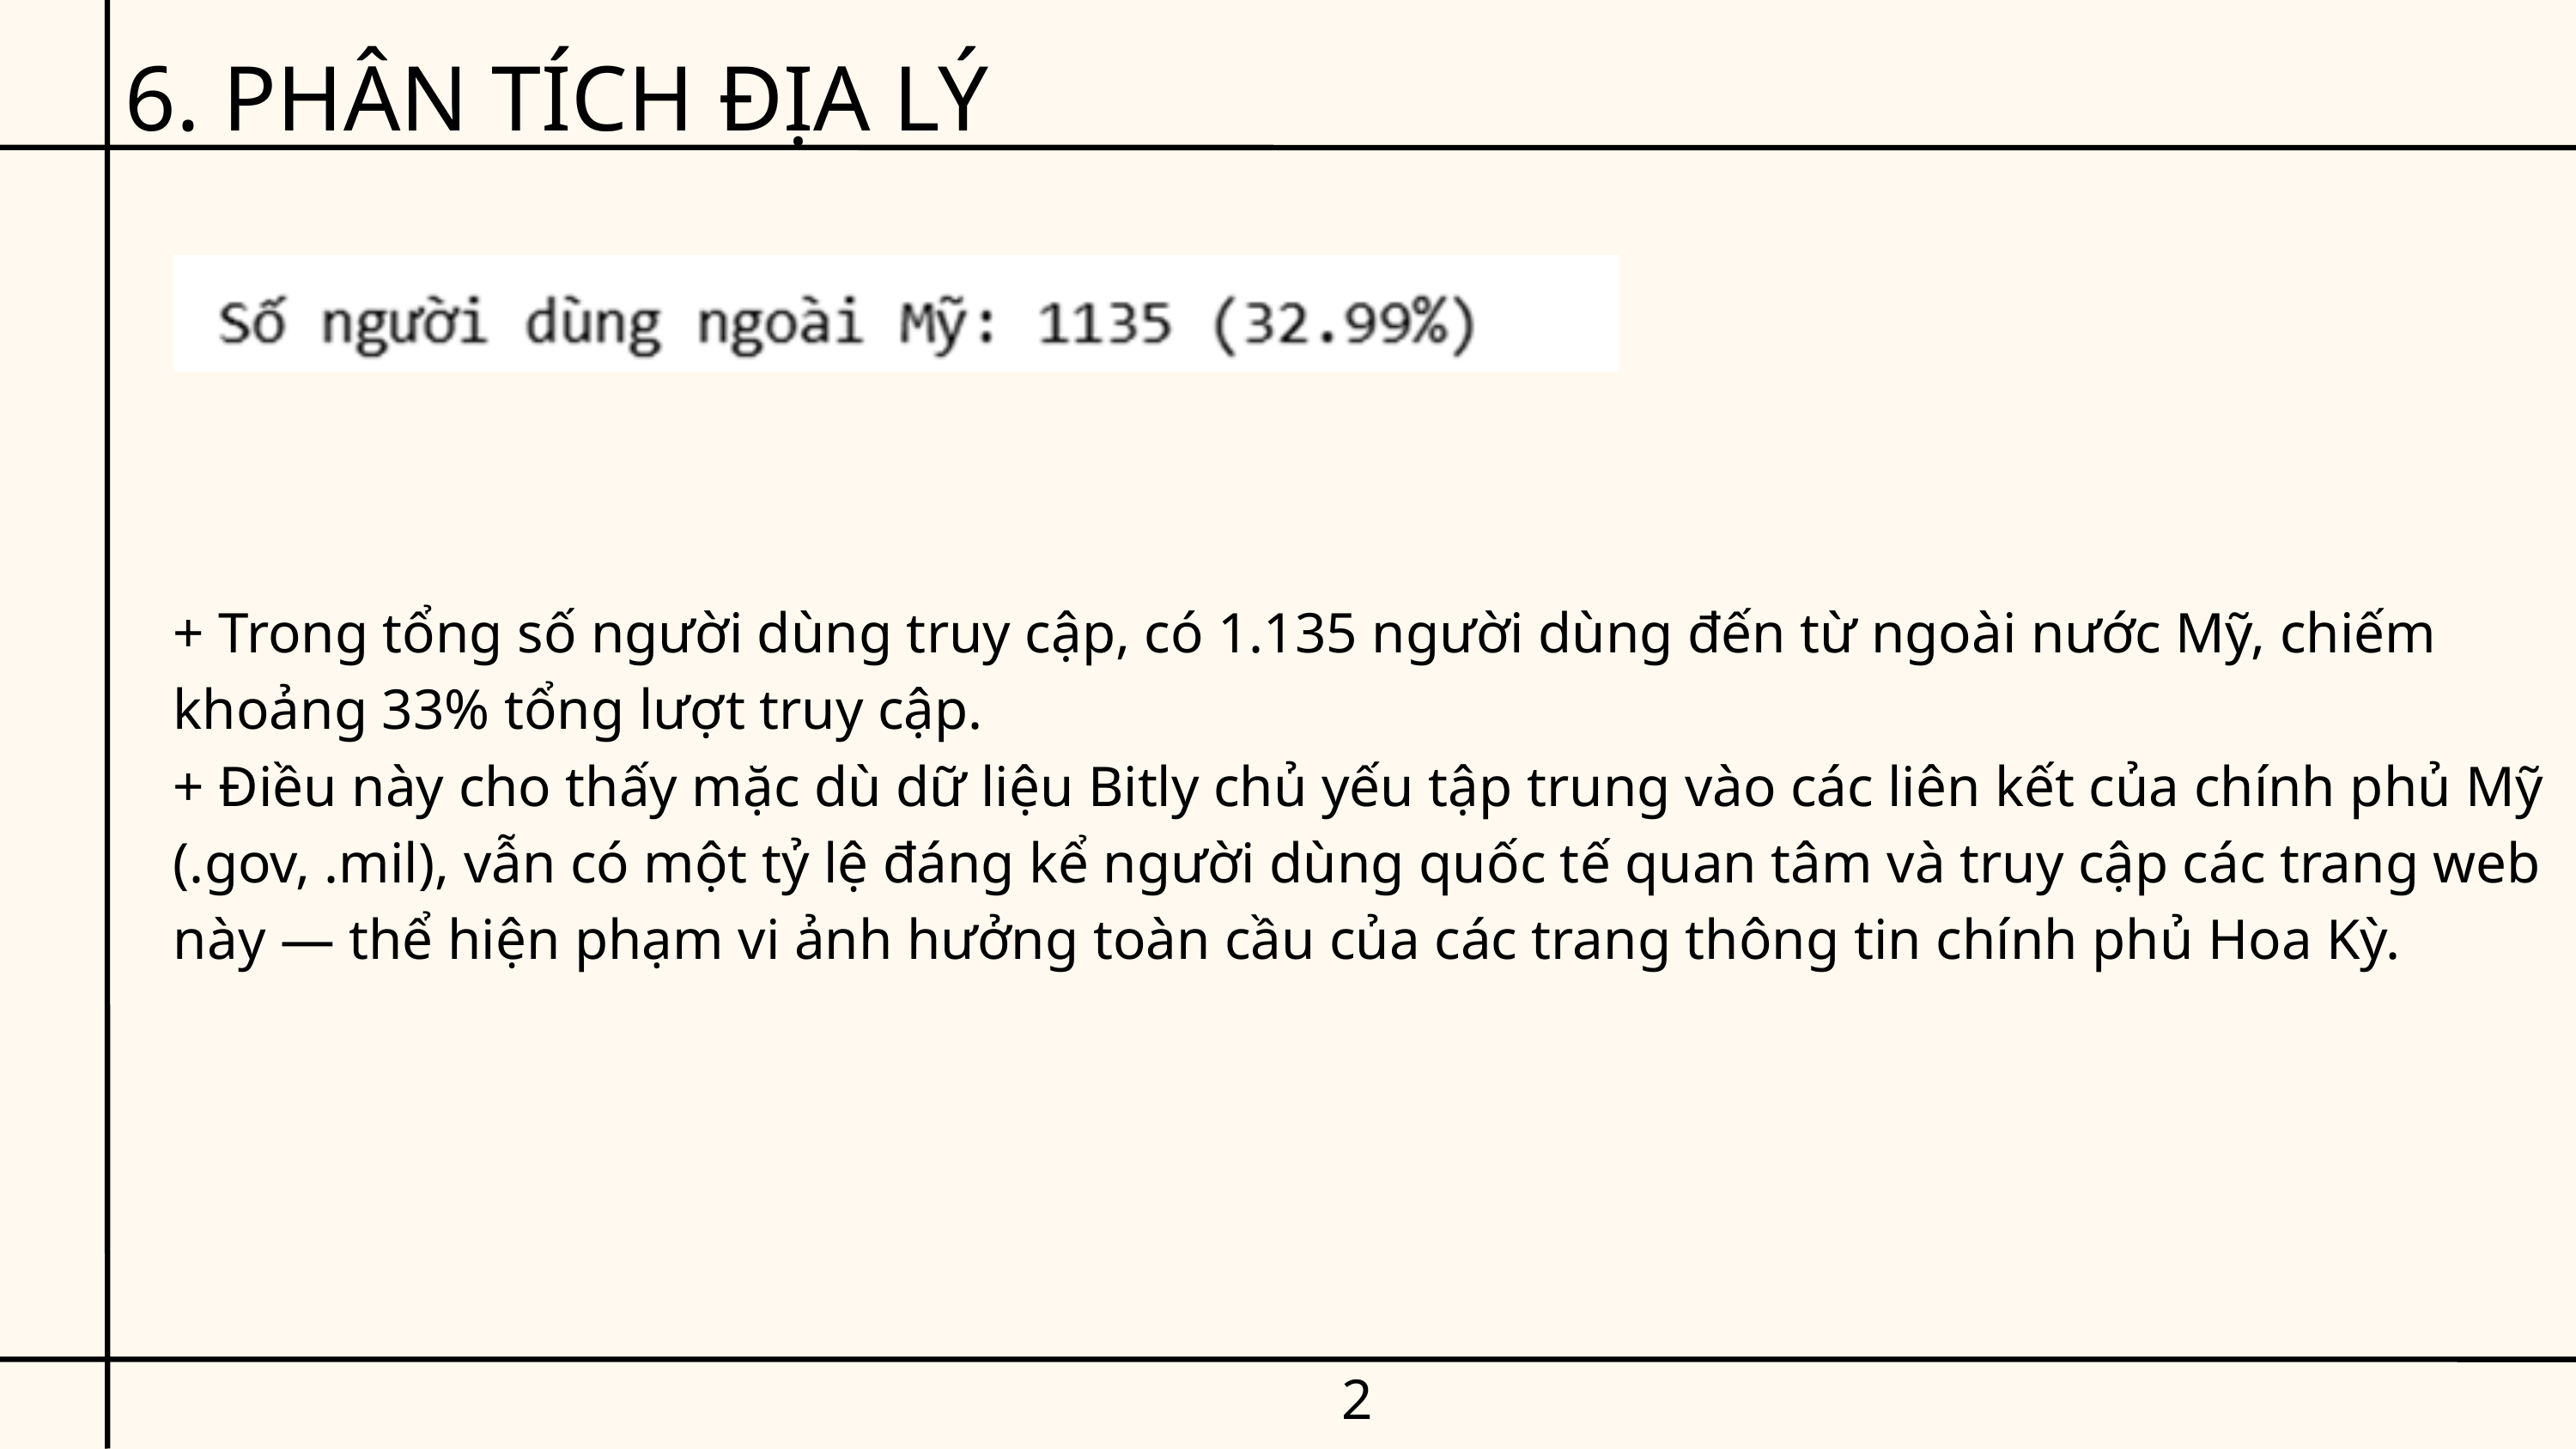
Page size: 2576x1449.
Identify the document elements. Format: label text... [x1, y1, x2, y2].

text_box 24 [1326, 1354, 1389, 1449]
text_box [173, 255, 1619, 372]
text_box 6. PHÂN TÍCH ĐỊA LÝ [125, 23, 2022, 149]
text_box + Trong tổng số người dùng truy cập, có 1.135 người dùng đến từ ngoài nước Mỹ, chiếm khoảng 33% tổng lượt truy cập. + Điều này cho thấy mặc dù dữ liệu Bitly chủ yếu tập trung vào các liên kết của chính phủ Mỹ (.gov, .mil), vẫn có một tỷ lệ đáng kể người dùng quốc tế quan tâm và truy cập các trang web này — thể hiện phạm vi ảnh hưởng toàn cầu của các trang thông tin chính phủ Hoa Kỳ. [173, 587, 2576, 971]
